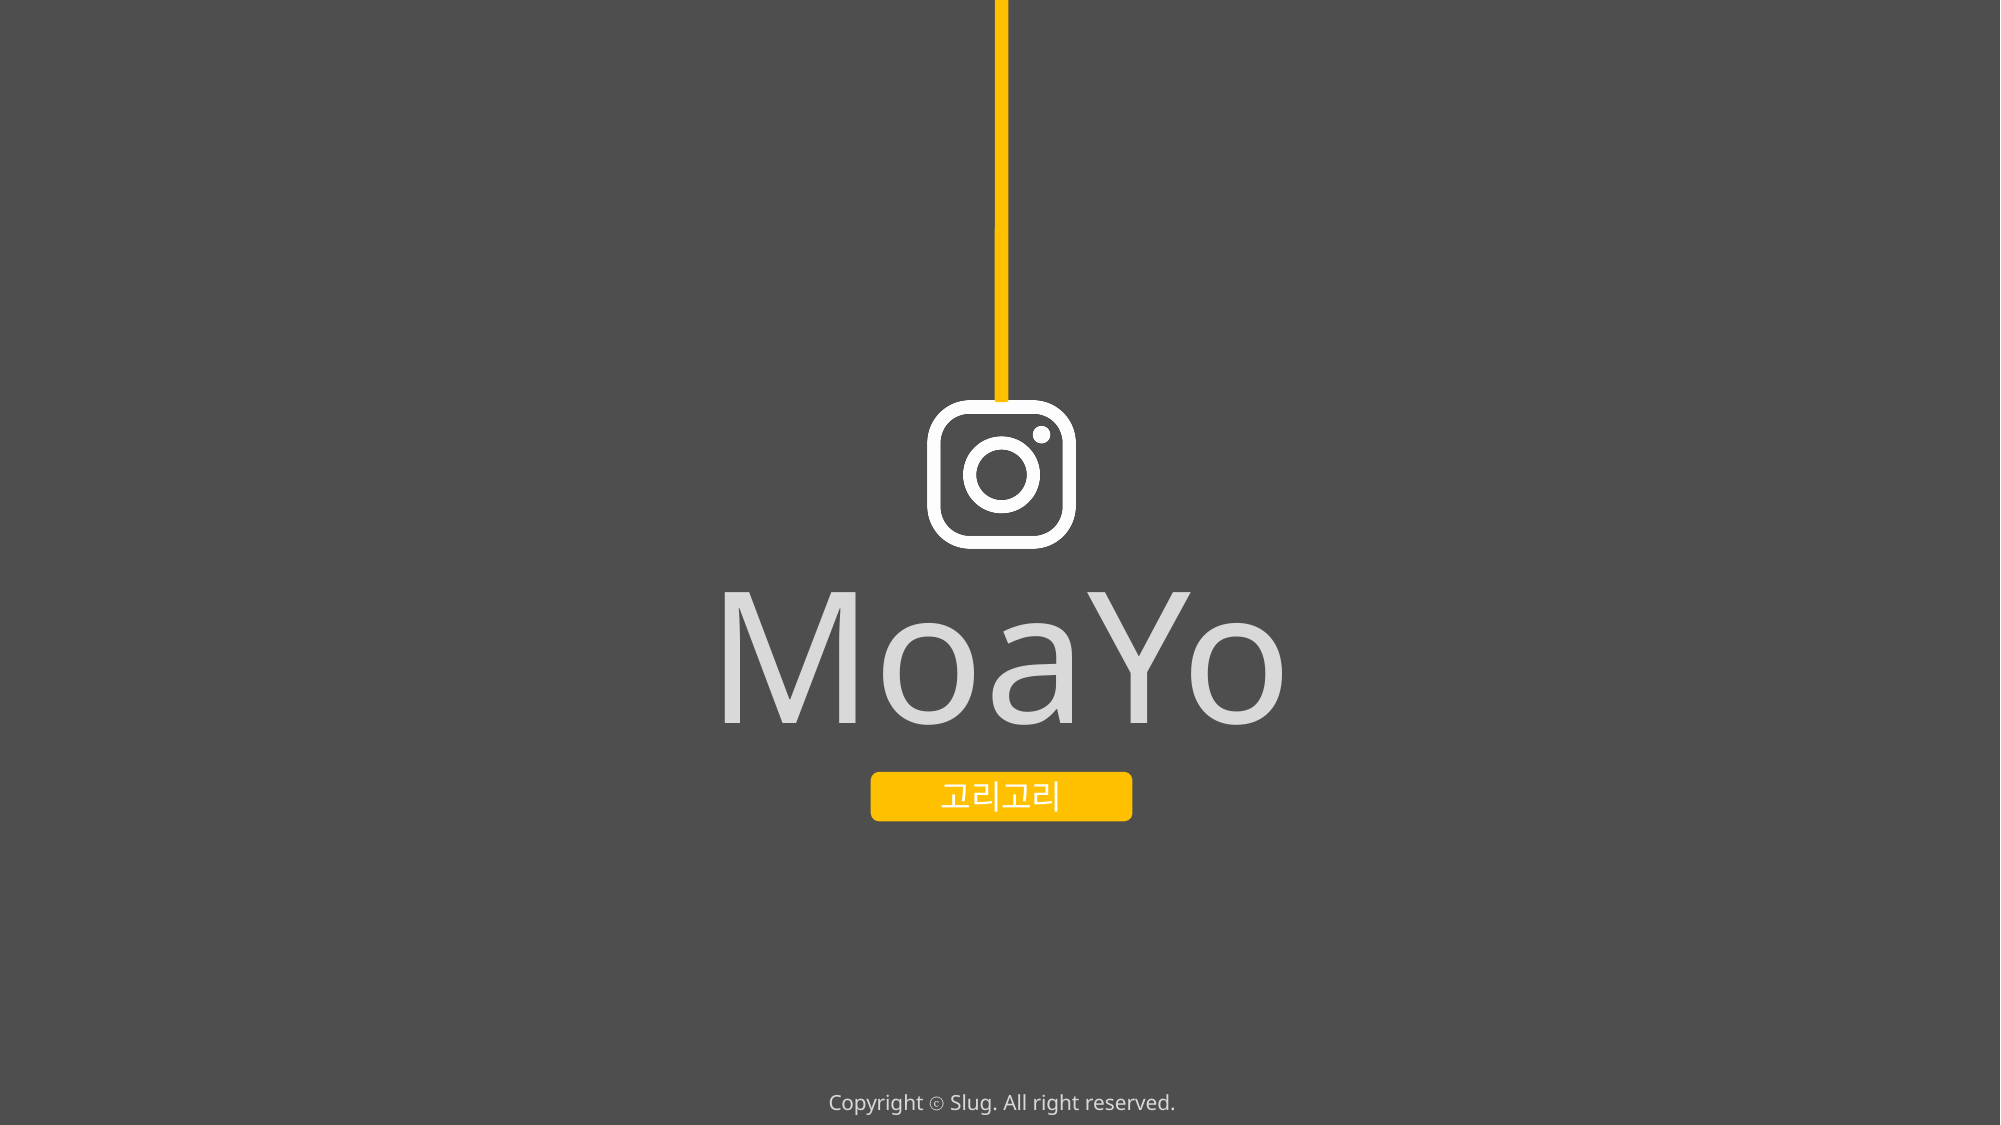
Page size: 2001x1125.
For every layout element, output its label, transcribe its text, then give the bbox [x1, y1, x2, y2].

text_box [993, 0, 1010, 399]
picture [926, 399, 1077, 550]
text_box [869, 770, 889, 823]
text_box MoaYo [670, 533, 1330, 768]
text_box Copyright ⓒ Slug. All right reserved. [761, 1081, 1243, 1122]
text_box 고리고리 [889, 768, 1114, 824]
text_box [1114, 770, 1134, 823]
